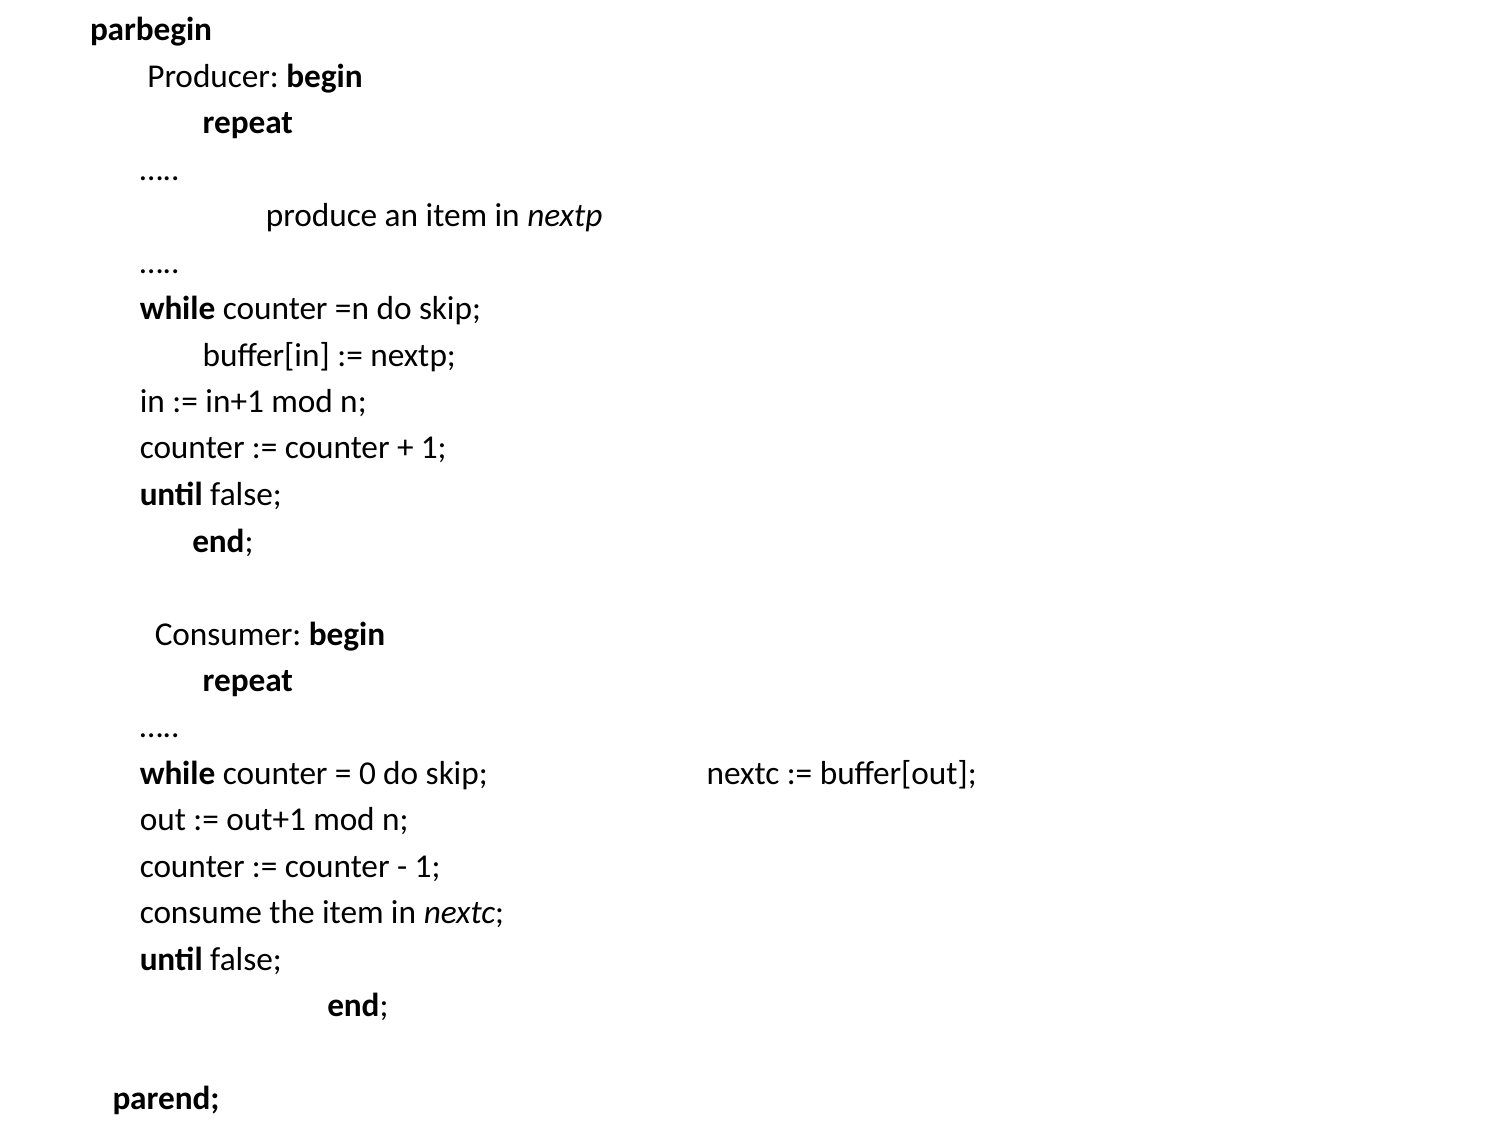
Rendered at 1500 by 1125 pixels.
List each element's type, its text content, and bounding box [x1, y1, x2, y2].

list parbegin Producer: begin repeat ….. produce an item in nextp ….. while counter =n do skip; buffer[in] := nextp; in := in+1 mod n; counter := counter + 1; until false; end; Consumer: begin repeat ….. while counter = 0 do skip; nextc := buffer[out]; out := out+1 mod n; counter := counter - 1; consume the item in nextc; until false; end; parend; [75, 0, 1454, 1125]
